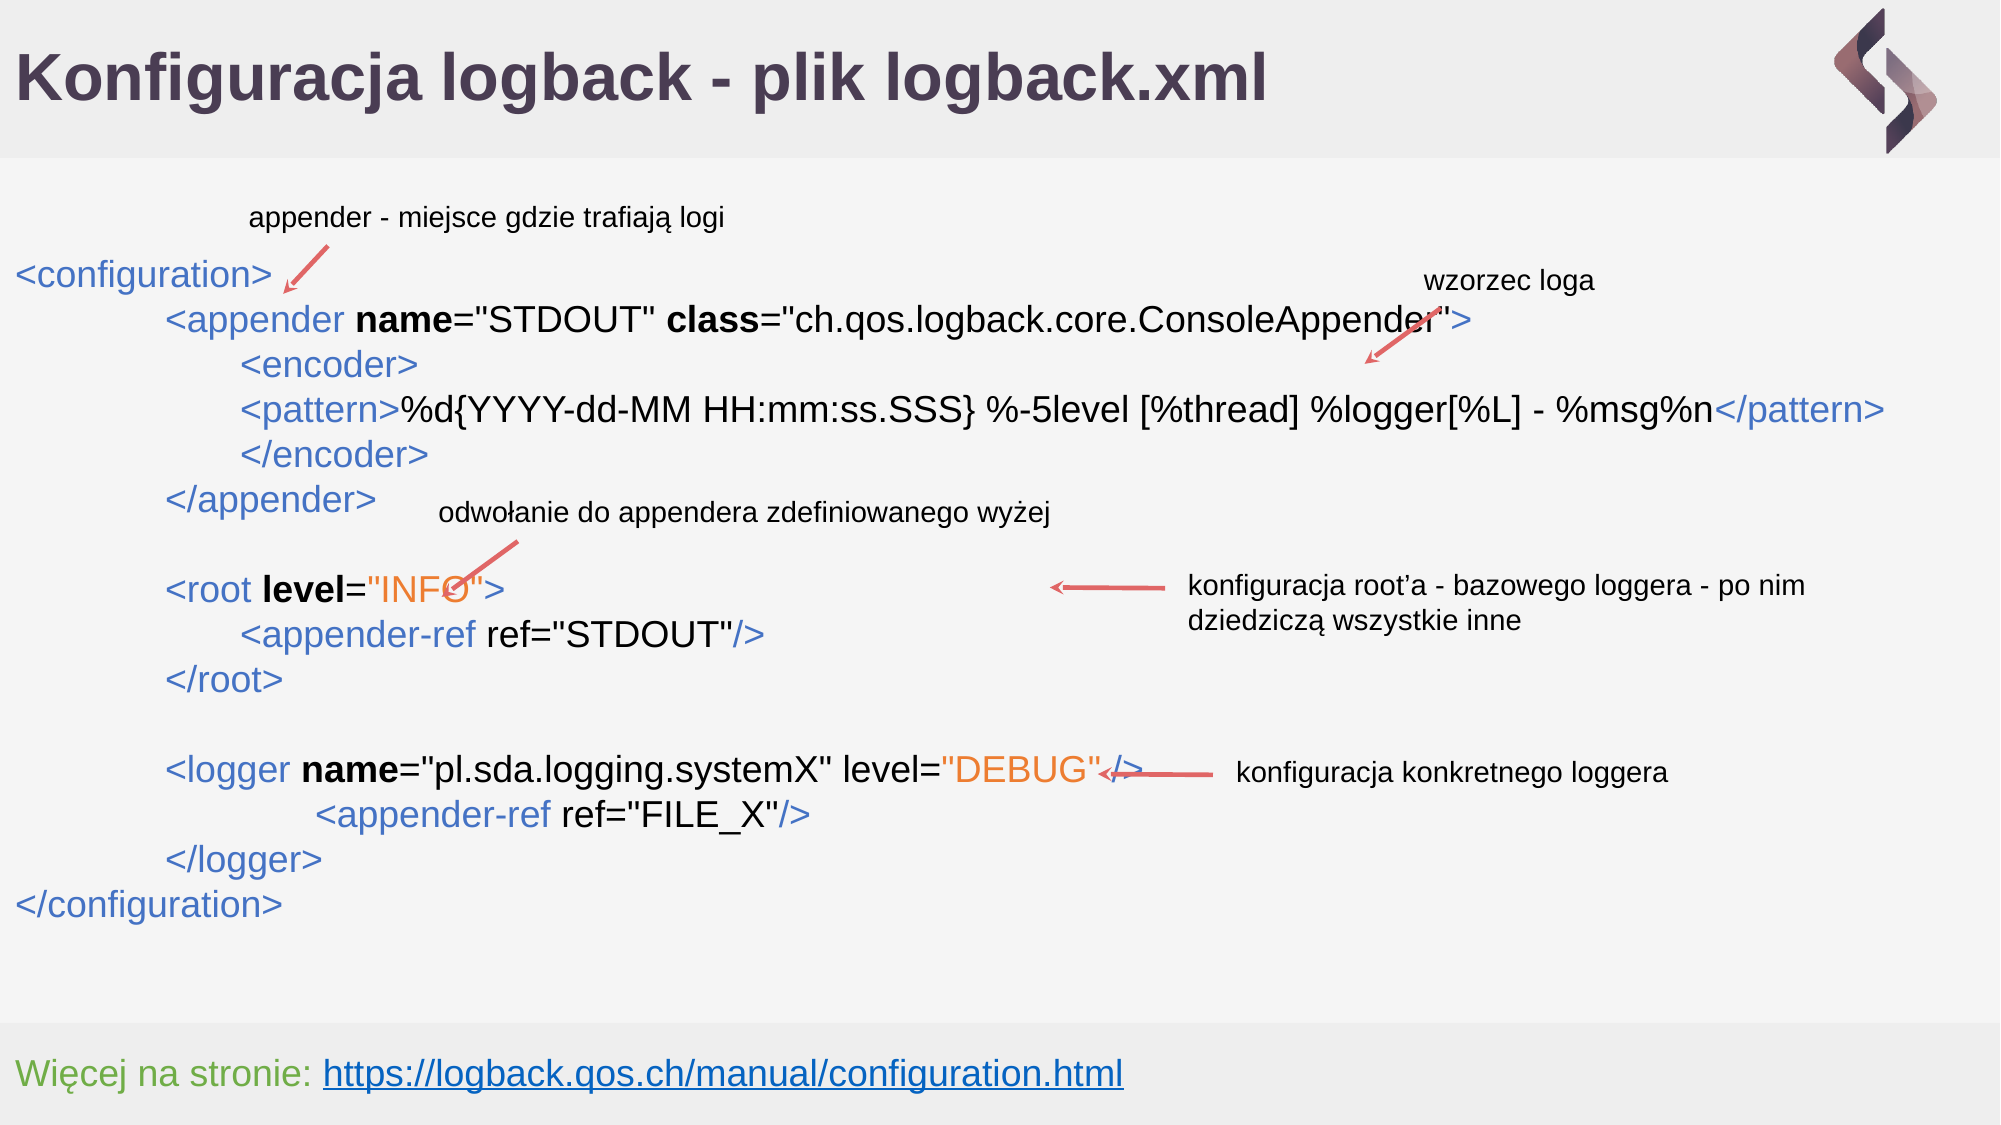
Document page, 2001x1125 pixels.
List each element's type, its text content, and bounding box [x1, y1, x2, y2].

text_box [282, 245, 329, 295]
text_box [441, 540, 519, 598]
text_box wzorzec loga [1408, 246, 1612, 293]
title Konfiguracja logback - plik logback.xml [0, 0, 1788, 157]
text_box appender - miejsce gdzie trafiają logi [233, 183, 797, 230]
text_box konfiguracja konkretnego loggera [1221, 737, 1719, 827]
text_box odwołanie do appendera zdefiniowanego wyżej [423, 478, 1098, 526]
picture [1788, 0, 2001, 166]
text_box konfiguracja root’a - bazowego loggera - po nim dziedziczą wszystkie inne [1173, 551, 1848, 640]
text_box Więcej na stronie: https://logback.qos.ch/manual/configuration.html [0, 1017, 1638, 1125]
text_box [1364, 307, 1442, 365]
text_box <configuration> <appender name="STDOUT" class="ch.qos.logback.core.ConsoleAppender"> <encoder> <pattern>%d{YYYY-dd-MM HH:mm:ss.SSS} %-5level [%thread] %logger[%L] - %msg%n</pattern> </encoder> </appender> <root level="INFO"> <appender-ref ref="STDOUT"/> </root> <logger name="pl.sda.logging.systemX" level="DEBUG" /> <appender-ref ref="FILE_X"/> </logger> </configuration> [0, 157, 2000, 1018]
